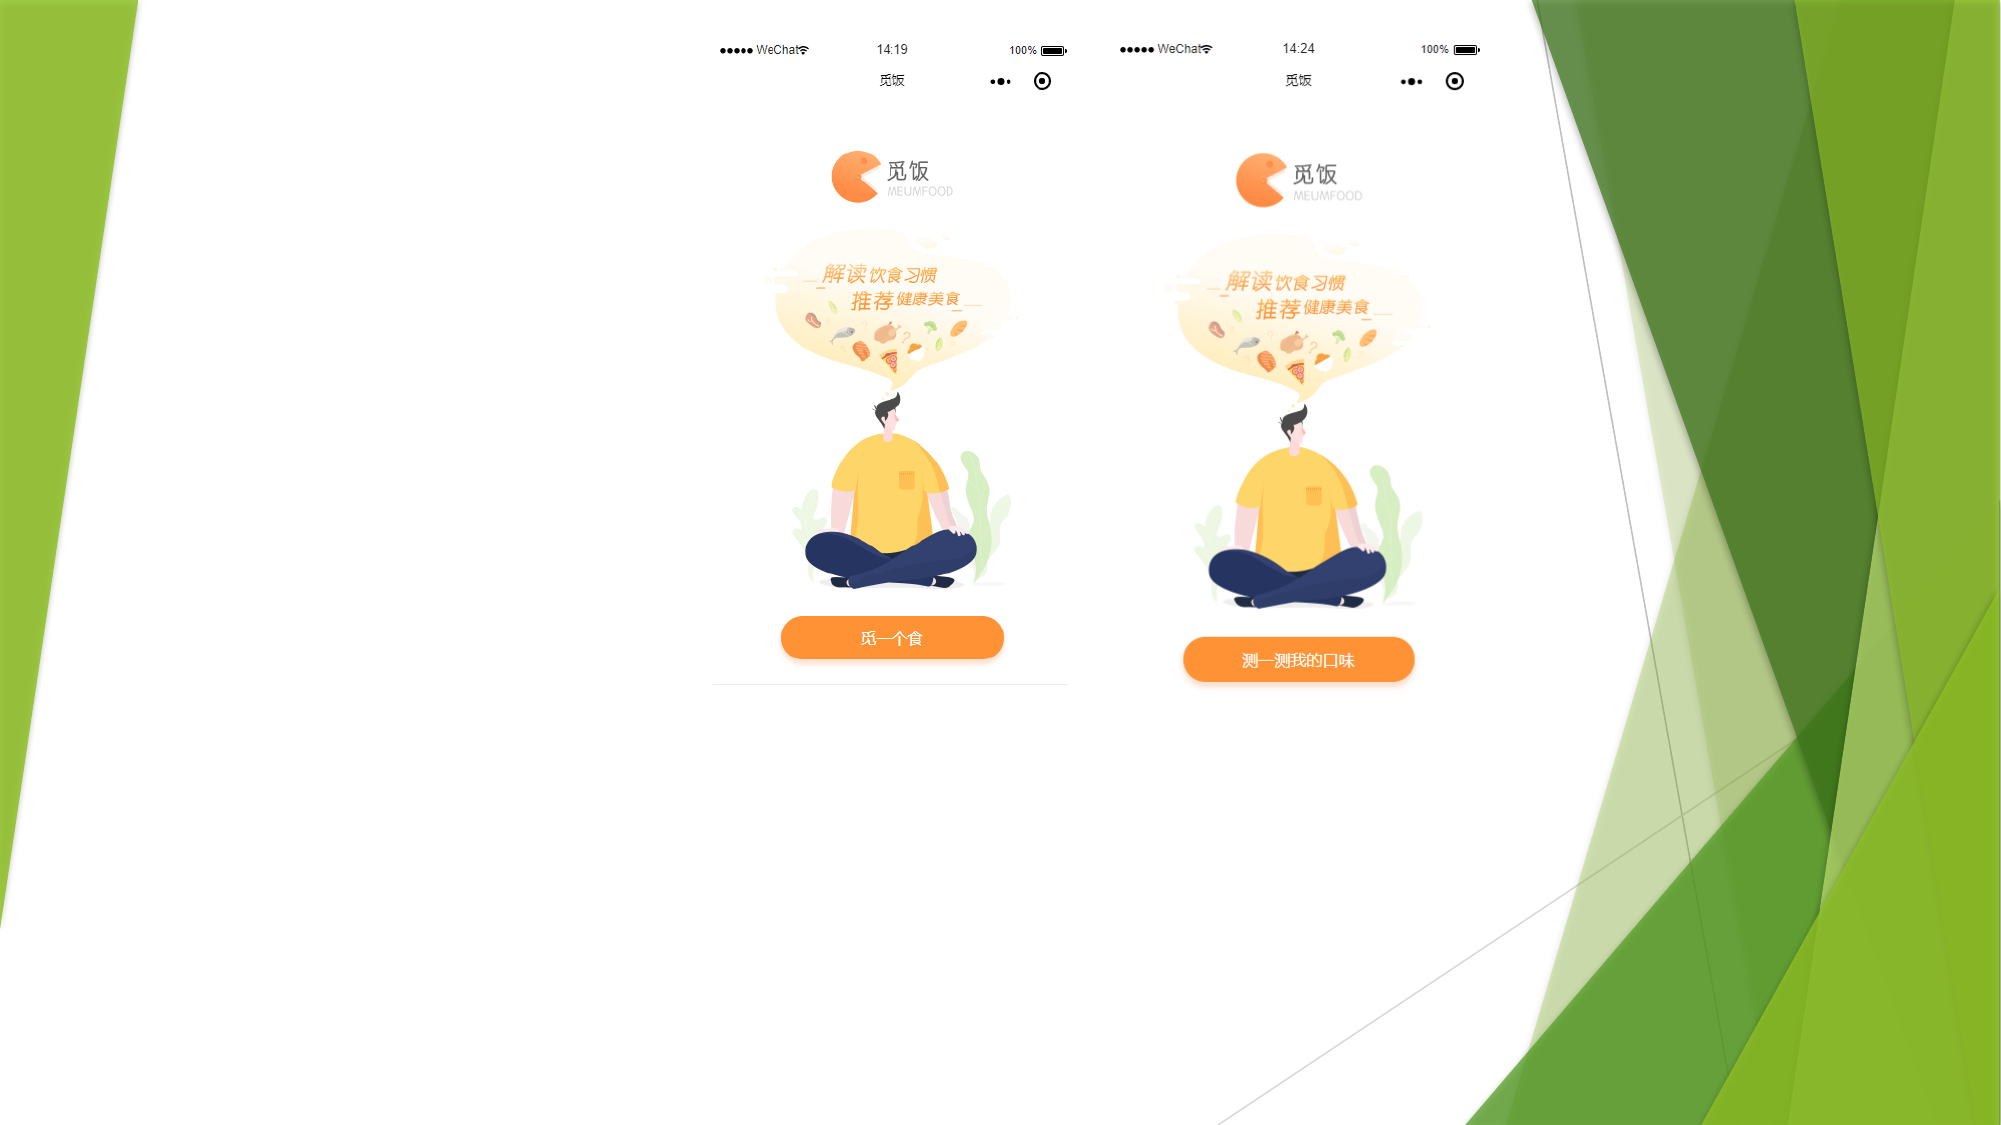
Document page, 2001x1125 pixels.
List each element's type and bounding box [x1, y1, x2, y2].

picture [1113, 41, 1488, 706]
picture [712, 41, 1068, 686]
